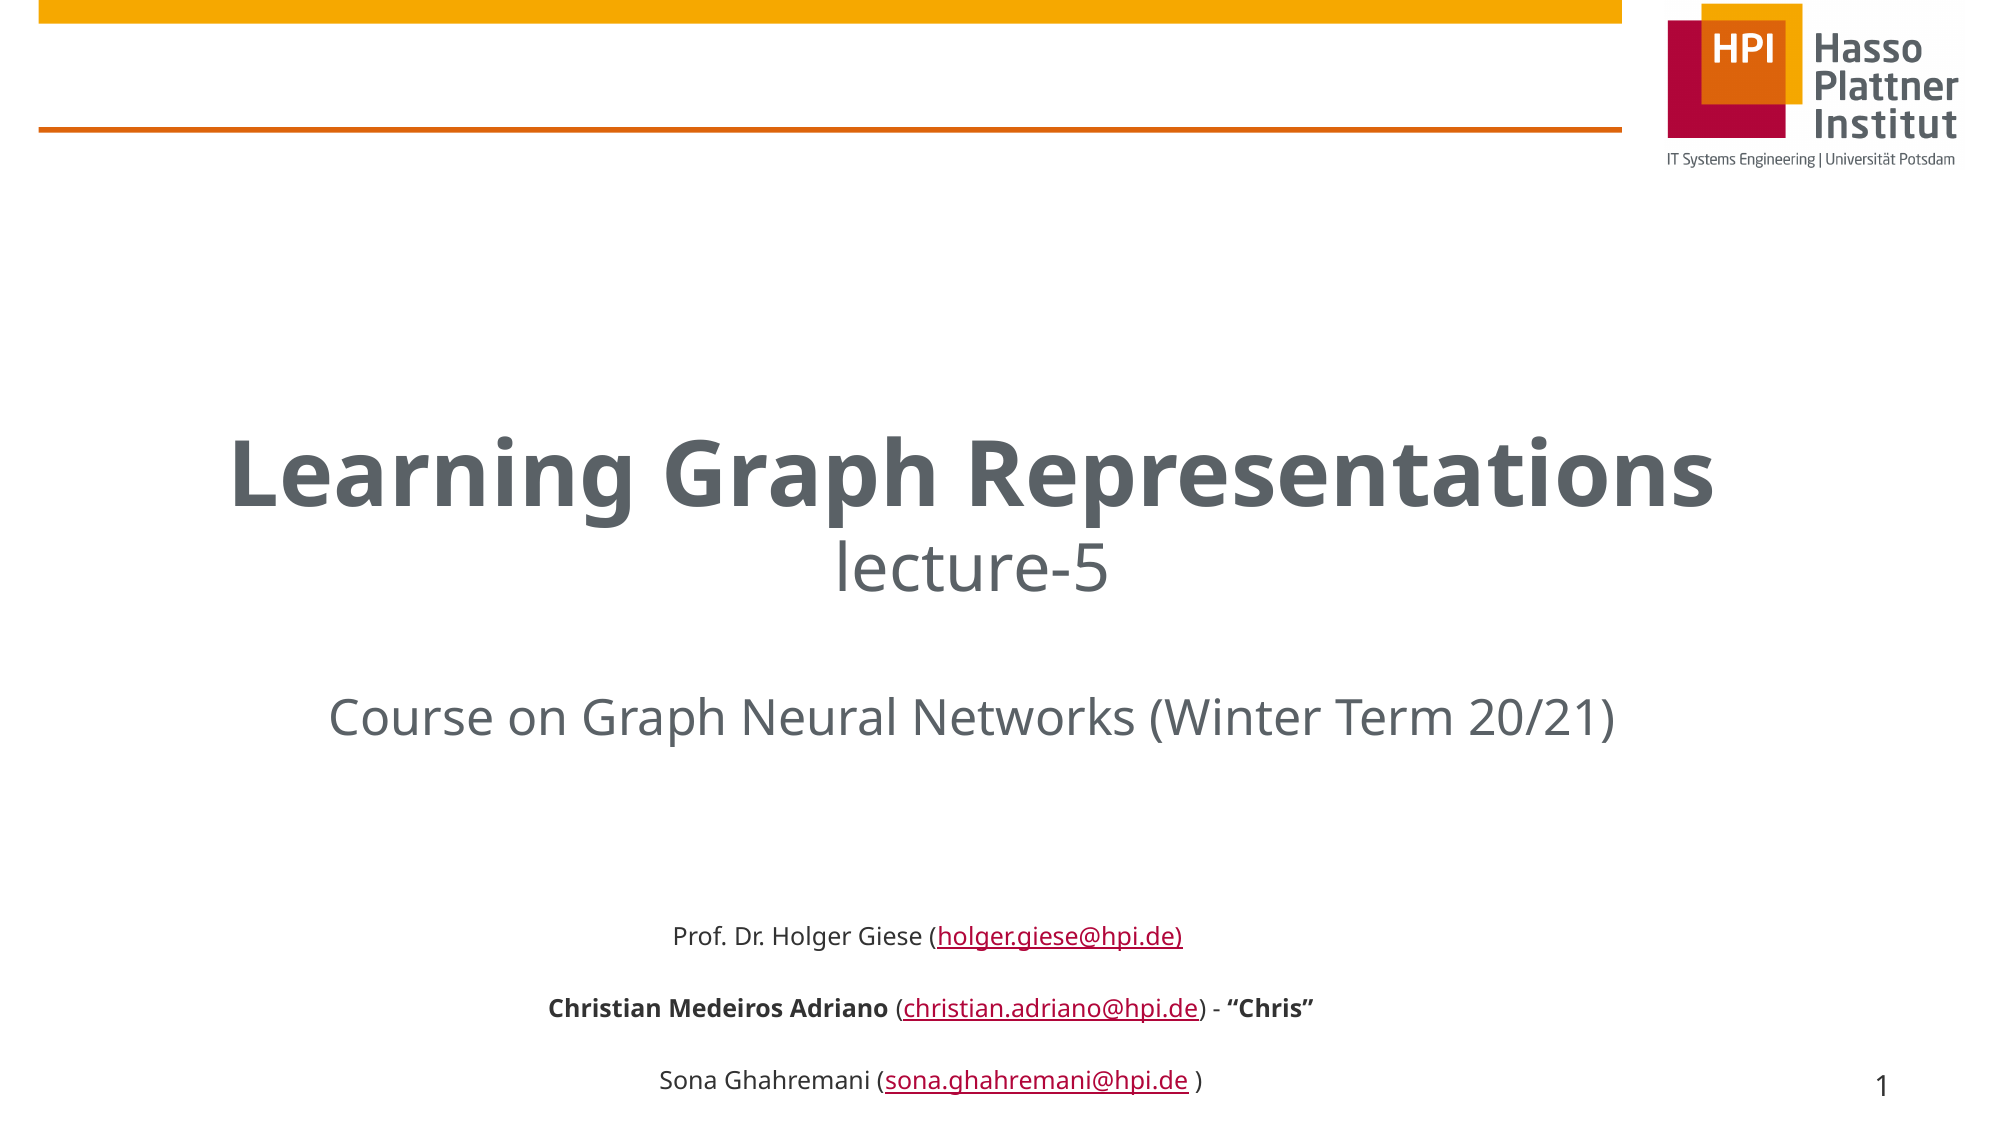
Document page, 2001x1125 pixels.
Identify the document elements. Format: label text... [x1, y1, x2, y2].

title Learning Graph Representations lecture-5 Course on Graph Neural Networks (Winter Term 20/21) [122, 255, 1823, 746]
subtitle Prof. Dr. Holger Giese (holger.giese@hpi.de) Christian Medeiros Adriano (christian.adriano@hpi.de) - “Chris” Sona Ghahremani (sona.ghahremani@hpi.de ) [490, 898, 1372, 1125]
slide_number 1 [1856, 1064, 1961, 1107]
picture [1664, 0, 1965, 170]
